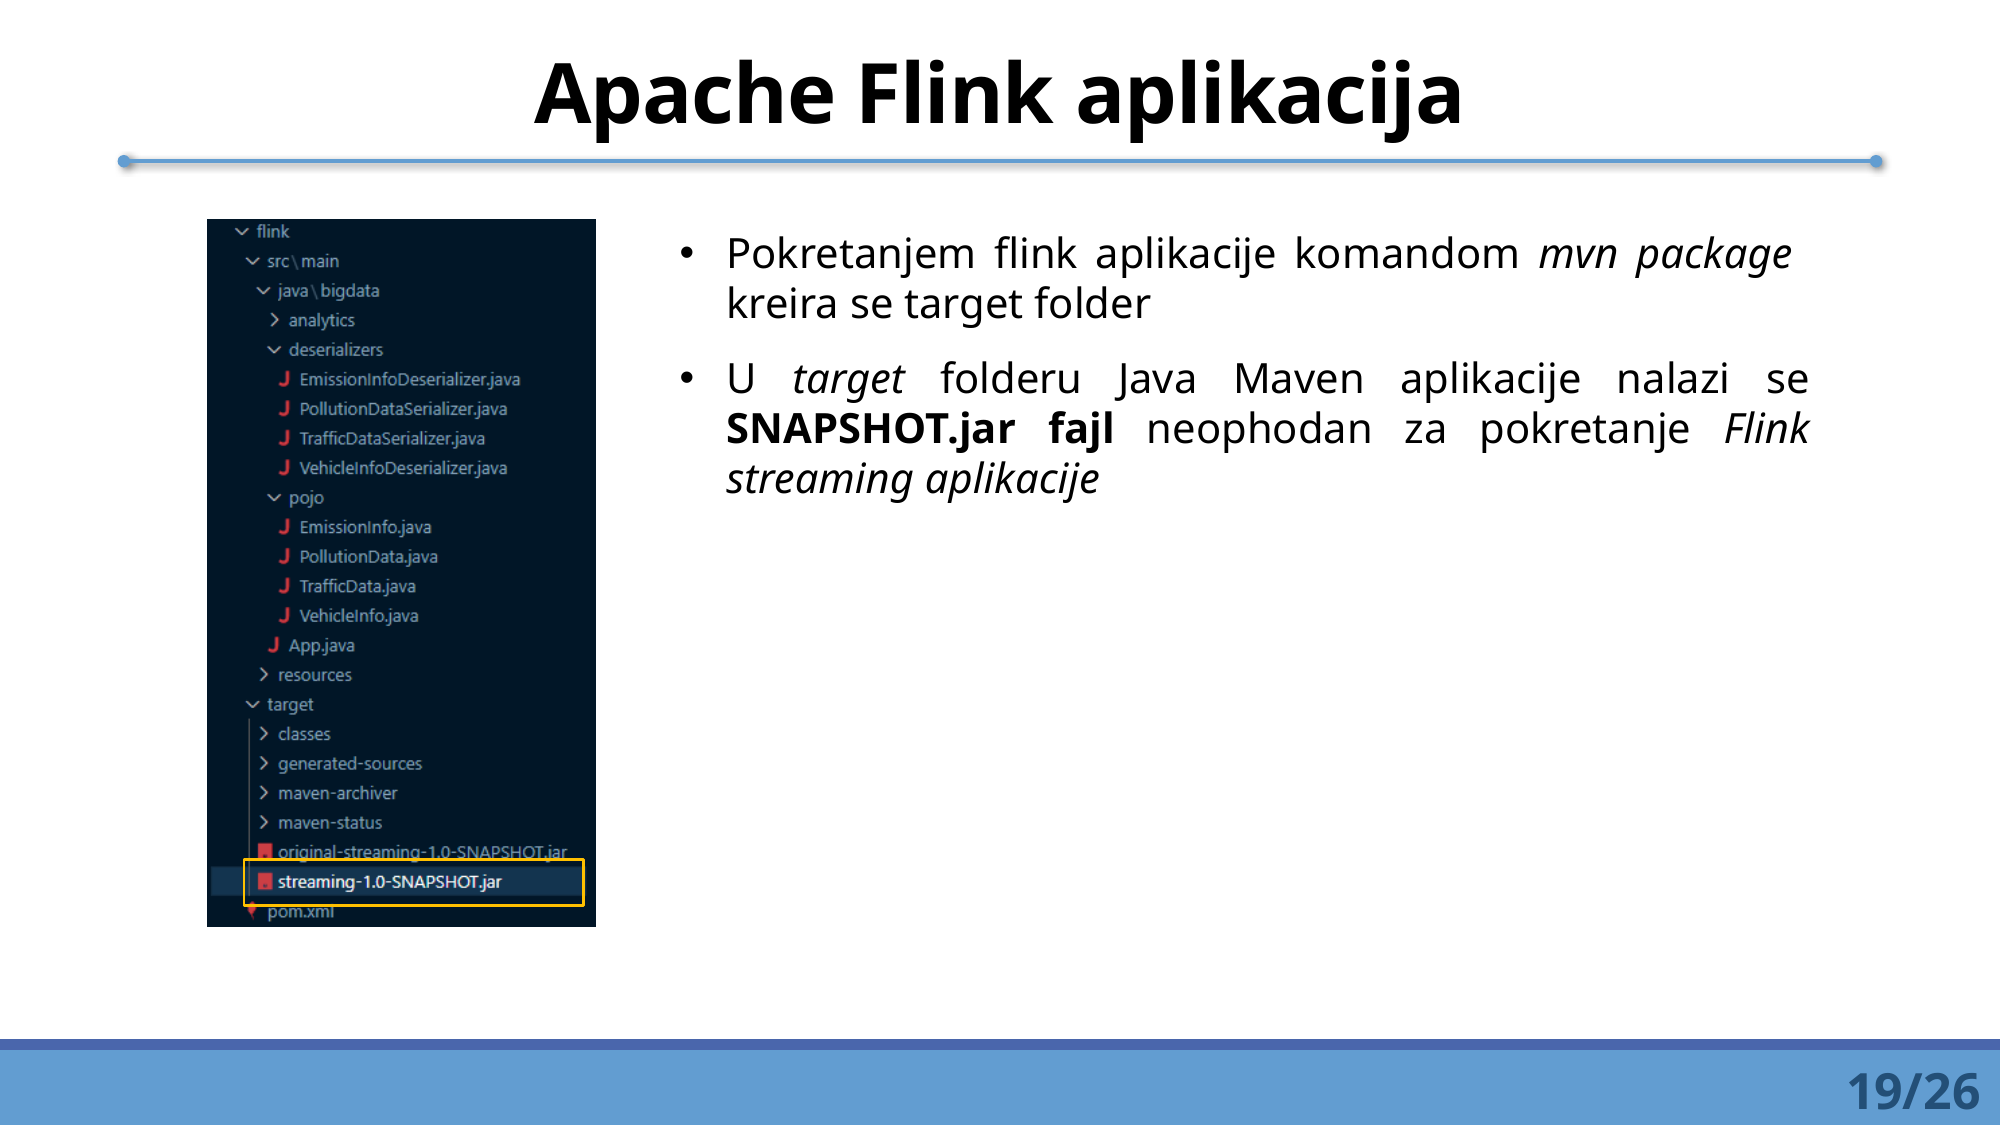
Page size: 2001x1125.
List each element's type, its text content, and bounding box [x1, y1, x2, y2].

picture [207, 218, 596, 928]
slide_number 19/26 [1824, 1054, 1996, 1125]
text_box Pokretanjem flink aplikacije komandom mvn package kreira se target folder U target folderu Java Maven aplikacije nalazi se SNAPSHOT.jar fajl neophodan za pokretanje Flink streaming aplikacije [664, 219, 1825, 281]
title Apache Flink aplikacija [99, 42, 1900, 148]
text_box Pokretanjem flink aplikacije komandom mvn package kreira se target folder U target folderu Java Maven aplikacije nalazi se SNAPSHOT.jar fajl neophodan za pokretanje Flink streaming aplikacije [664, 298, 1825, 510]
